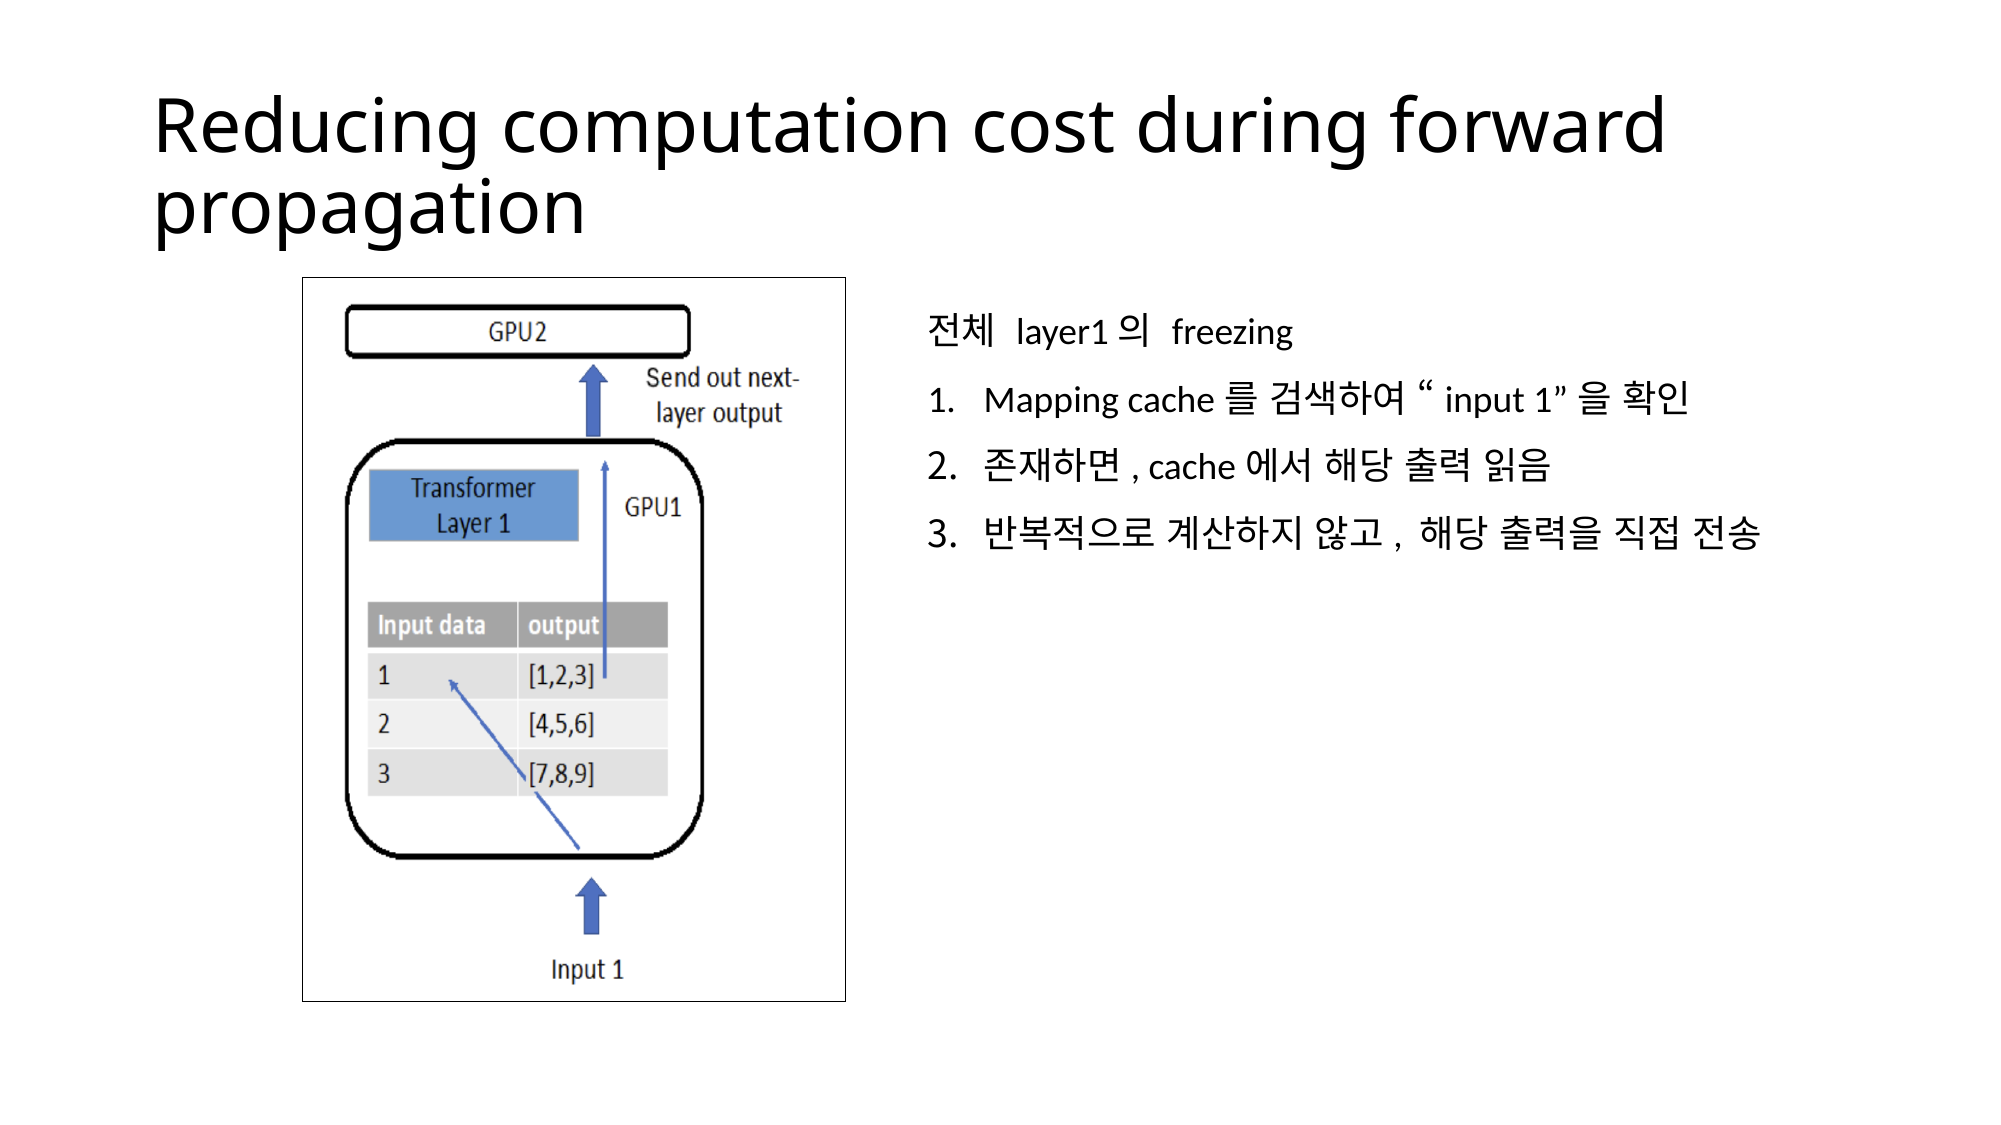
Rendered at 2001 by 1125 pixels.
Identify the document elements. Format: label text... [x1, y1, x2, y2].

title Reducing computation cost during forward propagation [137, 59, 1863, 278]
picture [301, 277, 846, 1002]
text_box 전체 layer1의 freezing Mapping cache를 검색하여 “input 1”을 확인 존재하면, cache에서 해당 출력 읽음 반복적으로 계산하지 않고, 해당 출력을 직접 전송 [912, 277, 1819, 562]
